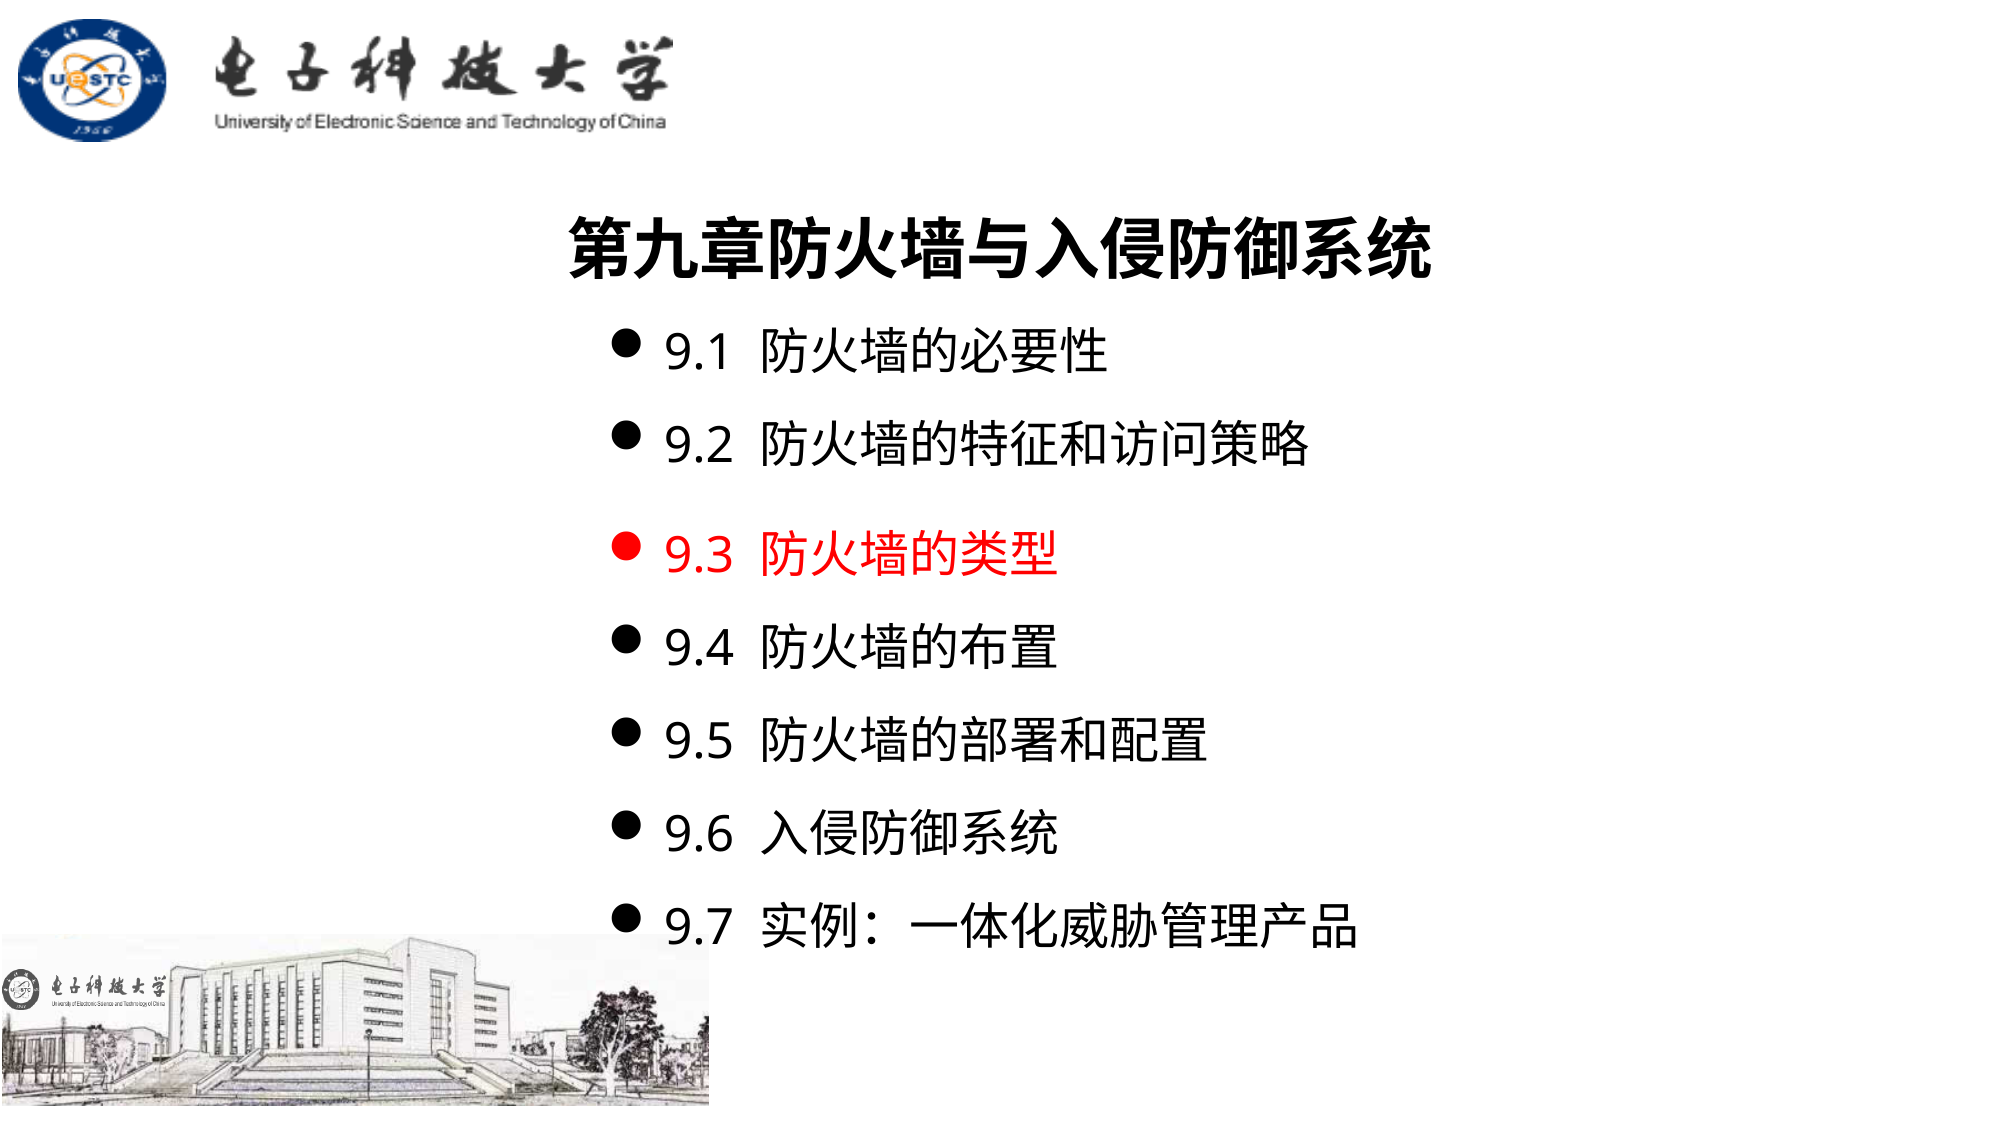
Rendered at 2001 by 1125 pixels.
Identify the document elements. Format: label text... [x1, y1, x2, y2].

picture [2, 934, 709, 1106]
picture [18, 19, 673, 142]
text_box 第九章防火墙与入侵防御系统 9.1 防火墙的必要性 9.2 防火墙的特征和访问策略 9.3 防火墙的类型 9.4 防火墙的布置 9.5 防火墙的部署和配置 9.6 入侵防御系统 9.7 实例：一体化威胁管理产品 [530, 159, 1469, 962]
